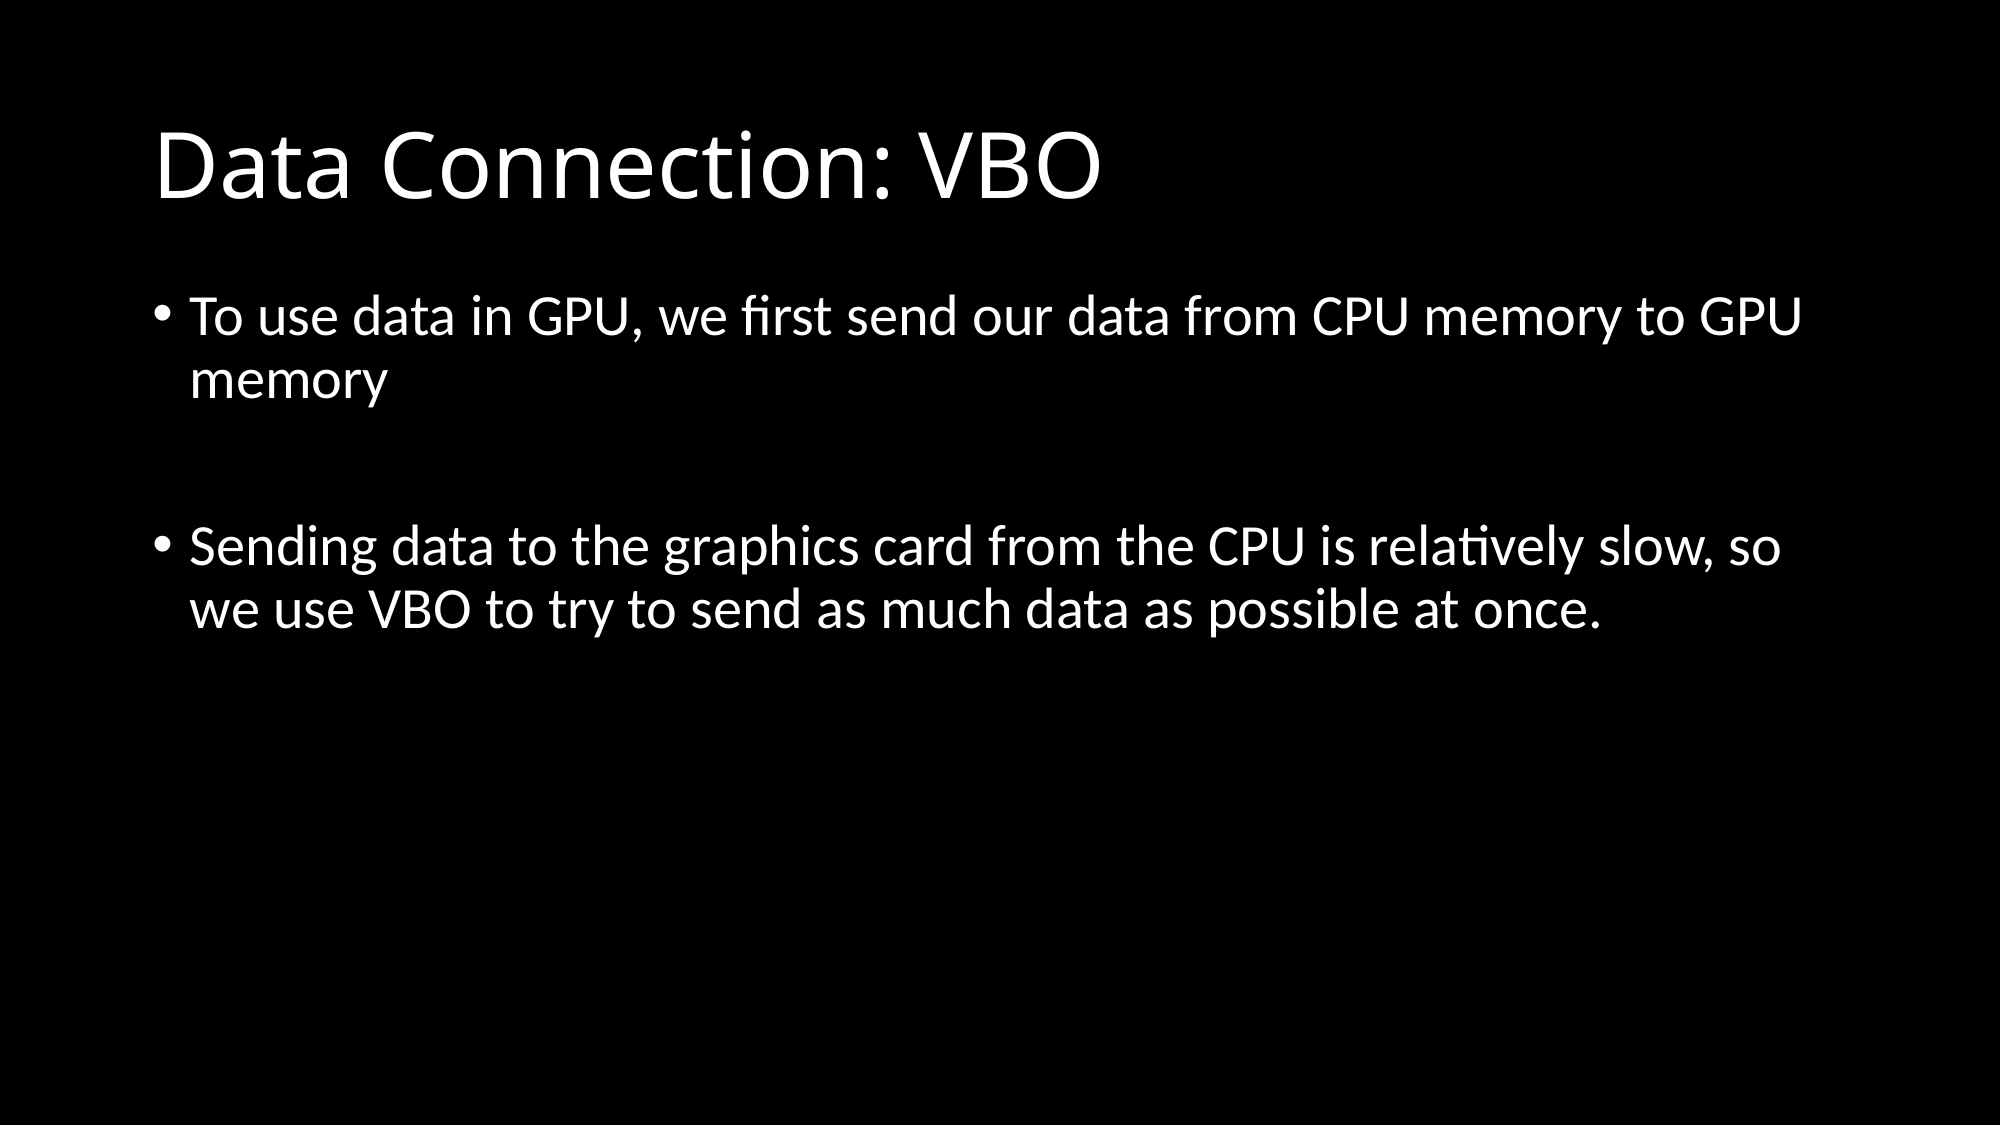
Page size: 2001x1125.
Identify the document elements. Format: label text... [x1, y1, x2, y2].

title Data Connection: VBO [137, 59, 1863, 277]
list To use data in GPU, we first send our data from CPU memory to GPU memory Sending data to the graphics card from the CPU is relatively slow, so we use VBO to try to send as much data as possible at once. [137, 277, 1863, 1014]
